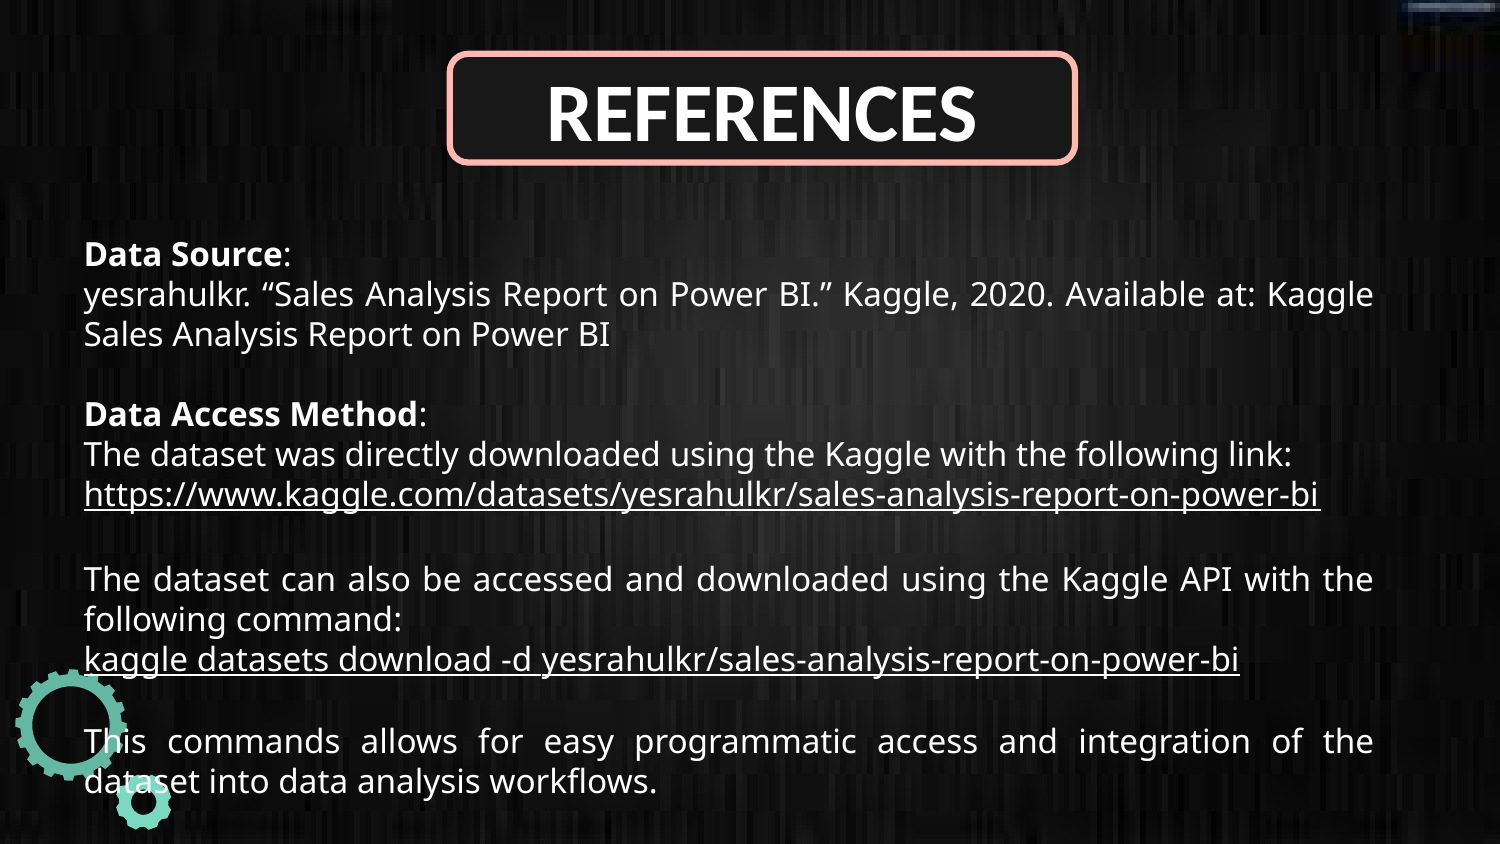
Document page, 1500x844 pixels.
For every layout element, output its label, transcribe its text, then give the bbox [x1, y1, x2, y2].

picture [0, 0, 1500, 844]
text_box REFERENCES [447, 51, 1078, 165]
text_box Data Source: yesrahulkr. “Sales Analysis Report on Power BI.” Kaggle, 2020. Available at: Kaggle Sales Analysis Report on Power BI Data Access Method: The dataset was directly downloaded using the Kaggle with the following link: https://www.kaggle.com/datasets/yesrahulkr/sales-analysis-report-on-power-bi The dataset can also be accessed and downloaded using the Kaggle API with the following command: kaggle datasets download -d yesrahulkr/sales-analysis-report-on-power-bi [68, 226, 1392, 691]
text_box This commands allows for easy programmatic access and integration of the dataset into data analysis workflows. [68, 712, 1392, 842]
